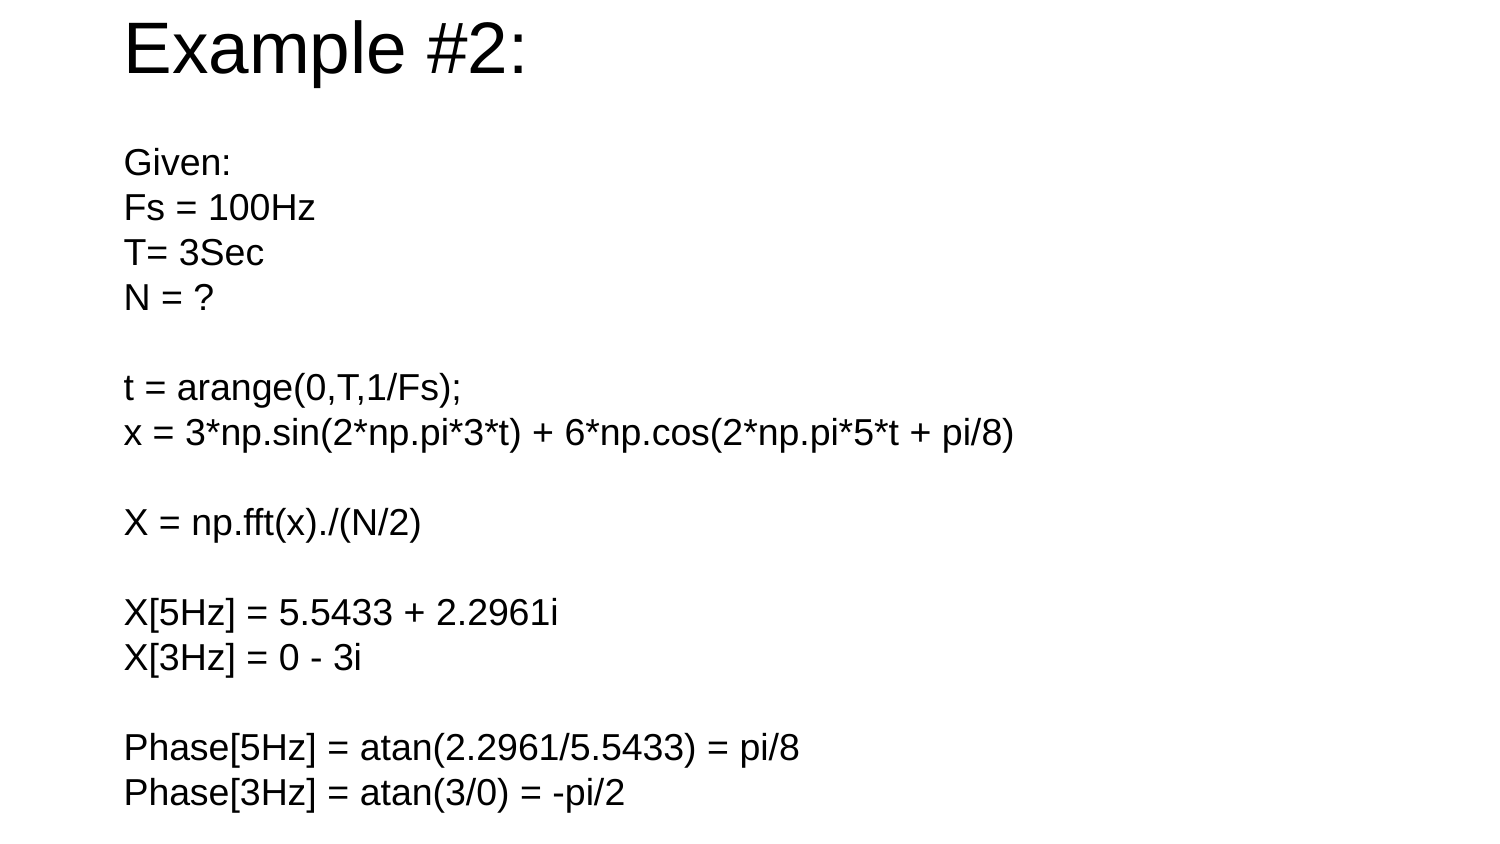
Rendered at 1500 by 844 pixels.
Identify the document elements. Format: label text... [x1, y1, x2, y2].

text_box Example #2: Given: Fs = 100Hz T= 3Sec N = ? t = arange(0,T,1/Fs); x = 3*np.sin(2*np.pi*3*t) + 6*np.cos(2*np.pi*5*t + pi/8) X = np.fft(x)./(N/2) X[5Hz] = 5.5433 + 2.2961i X[3Hz] = 0 - 3i Phase[5Hz] = atan(2.2961/5.5433) = pi/8 Phase[3Hz] = atan(3/0) = -pi/2 [108, 0, 1392, 829]
